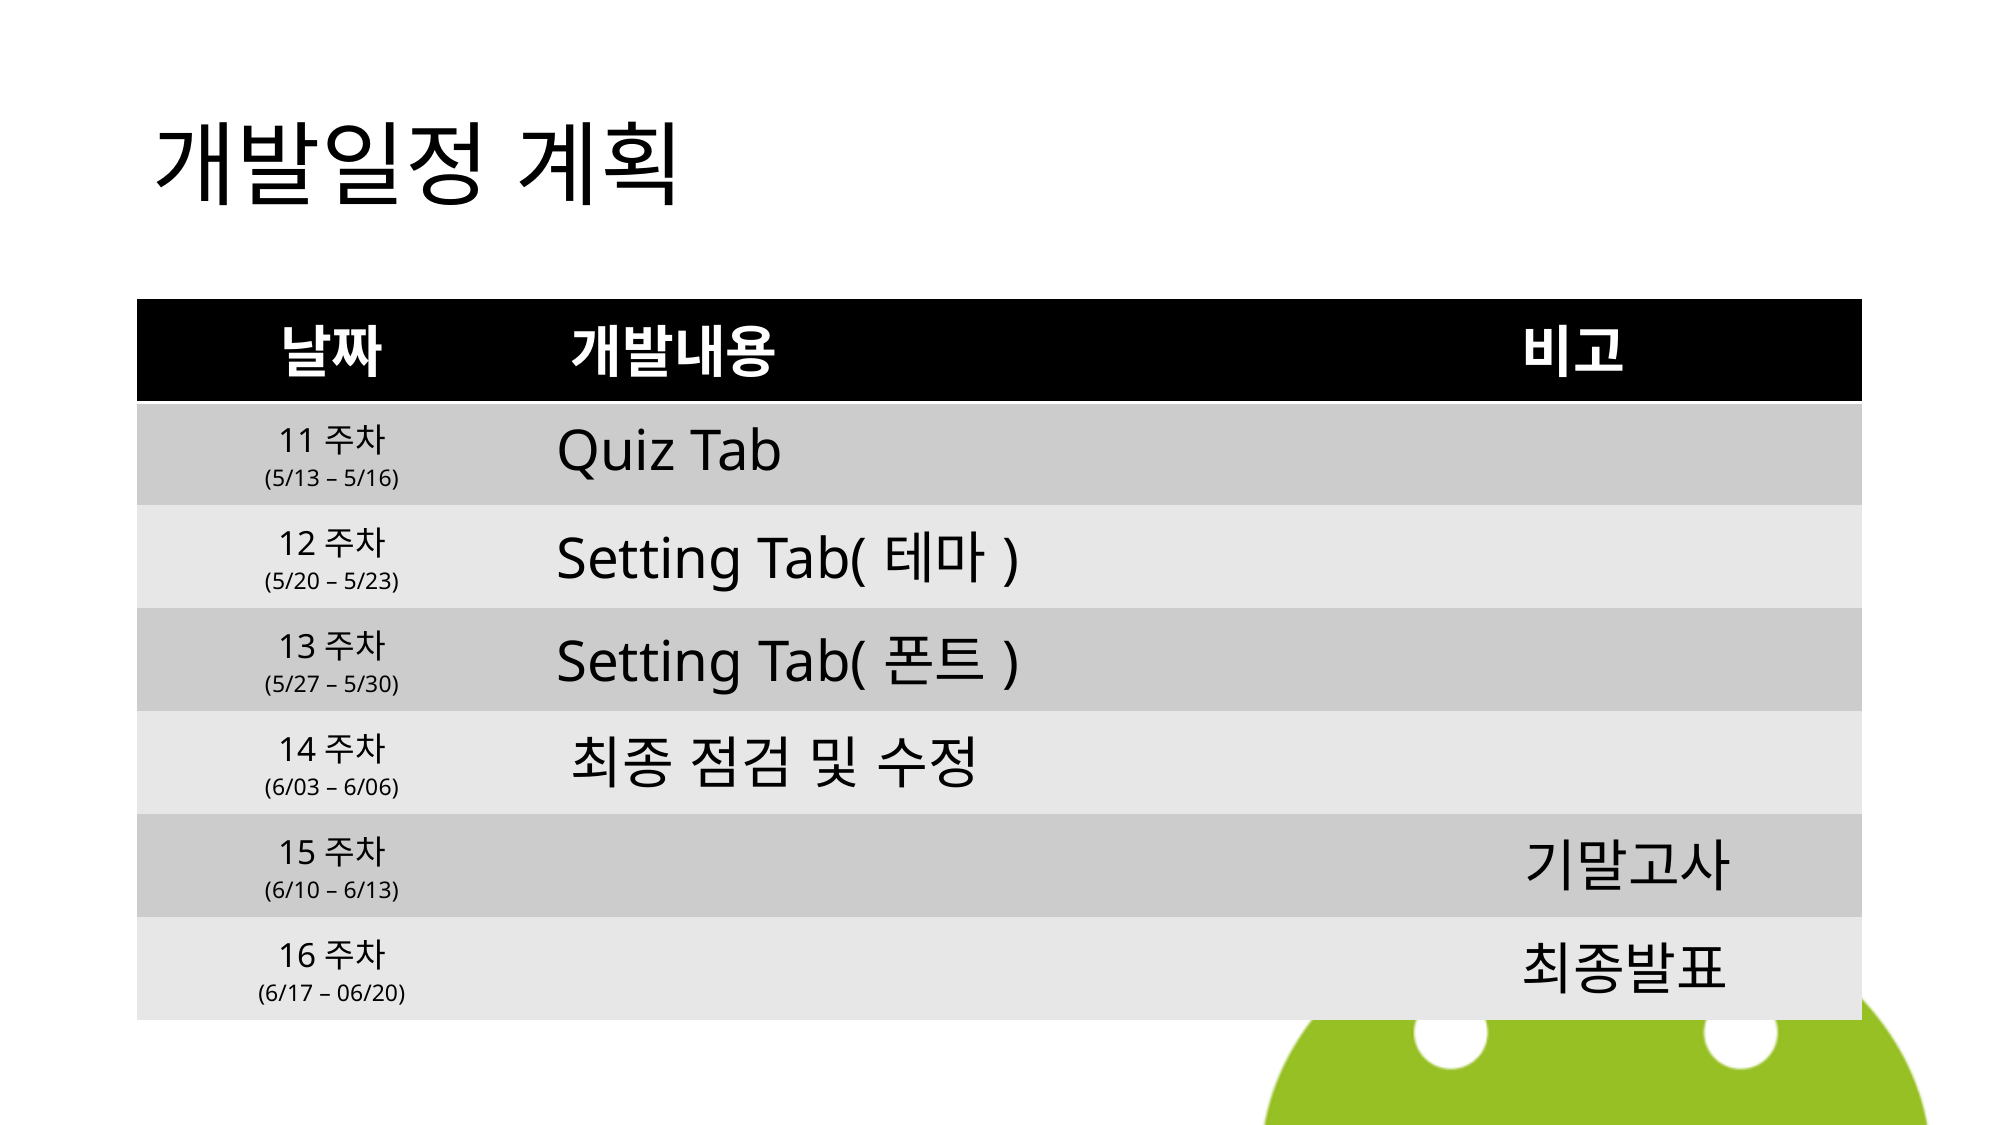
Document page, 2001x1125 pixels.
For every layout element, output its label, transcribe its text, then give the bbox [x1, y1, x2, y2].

table_cell 12주차 (5/20 – 5/23) [137, 505, 527, 608]
table_cell [1478, 711, 1862, 733]
table_cell [527, 814, 1193, 917]
table_cell 13주차 (5/27 – 5/30) [137, 608, 527, 711]
table_cell 16주차 (6/17 – 06/20) [137, 917, 527, 1020]
table_cell Setting Tab(폰트) [527, 608, 1478, 711]
table_cell 14주차 (6/03 – 6/06) [137, 711, 527, 814]
table_header 개발내용 [527, 299, 1478, 401]
table_cell [1478, 505, 1862, 608]
table_header 비고 [1478, 299, 1862, 401]
picture [1193, 733, 2000, 1125]
title 개발일정 계획 [137, 59, 1863, 278]
table_cell [1478, 608, 1862, 711]
table_cell 15주차 (6/10 – 6/13) [137, 814, 527, 917]
table_cell Quiz Tab [527, 404, 1478, 505]
table_cell [1478, 404, 1862, 505]
table_cell 11주차 (5/13 – 5/16) [137, 404, 527, 505]
table_cell [527, 917, 1193, 1020]
table_cell Setting Tab(테마) [527, 505, 1478, 608]
table_header 날짜 [137, 299, 527, 401]
table_cell 최종 점검 및 수정 [527, 711, 1478, 814]
